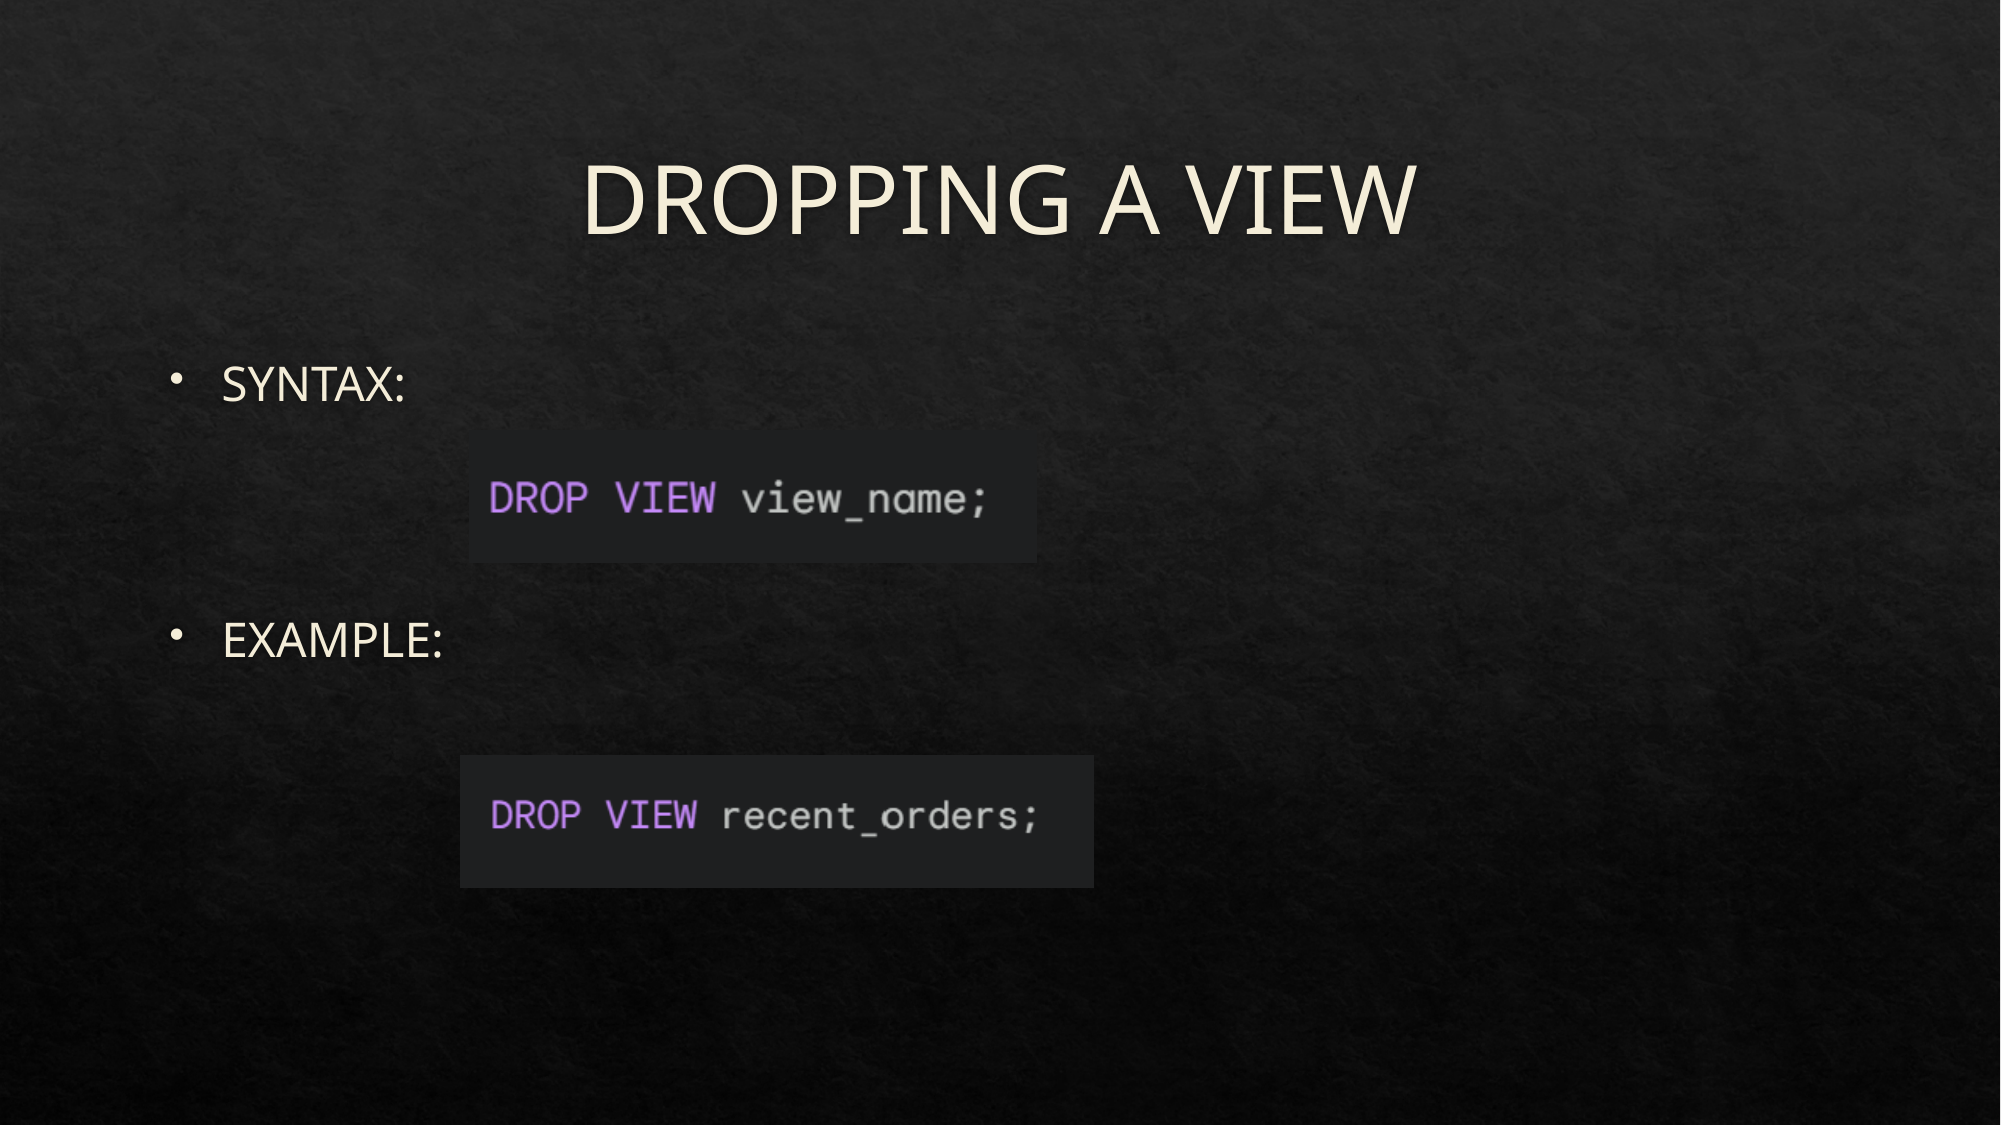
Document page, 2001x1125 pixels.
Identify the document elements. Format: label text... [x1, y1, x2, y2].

list SYNTAX: EXAMPLE: [149, 340, 1849, 950]
picture [460, 755, 1094, 888]
picture [469, 430, 1037, 563]
title DROPPING A VIEW [149, 99, 1849, 307]
